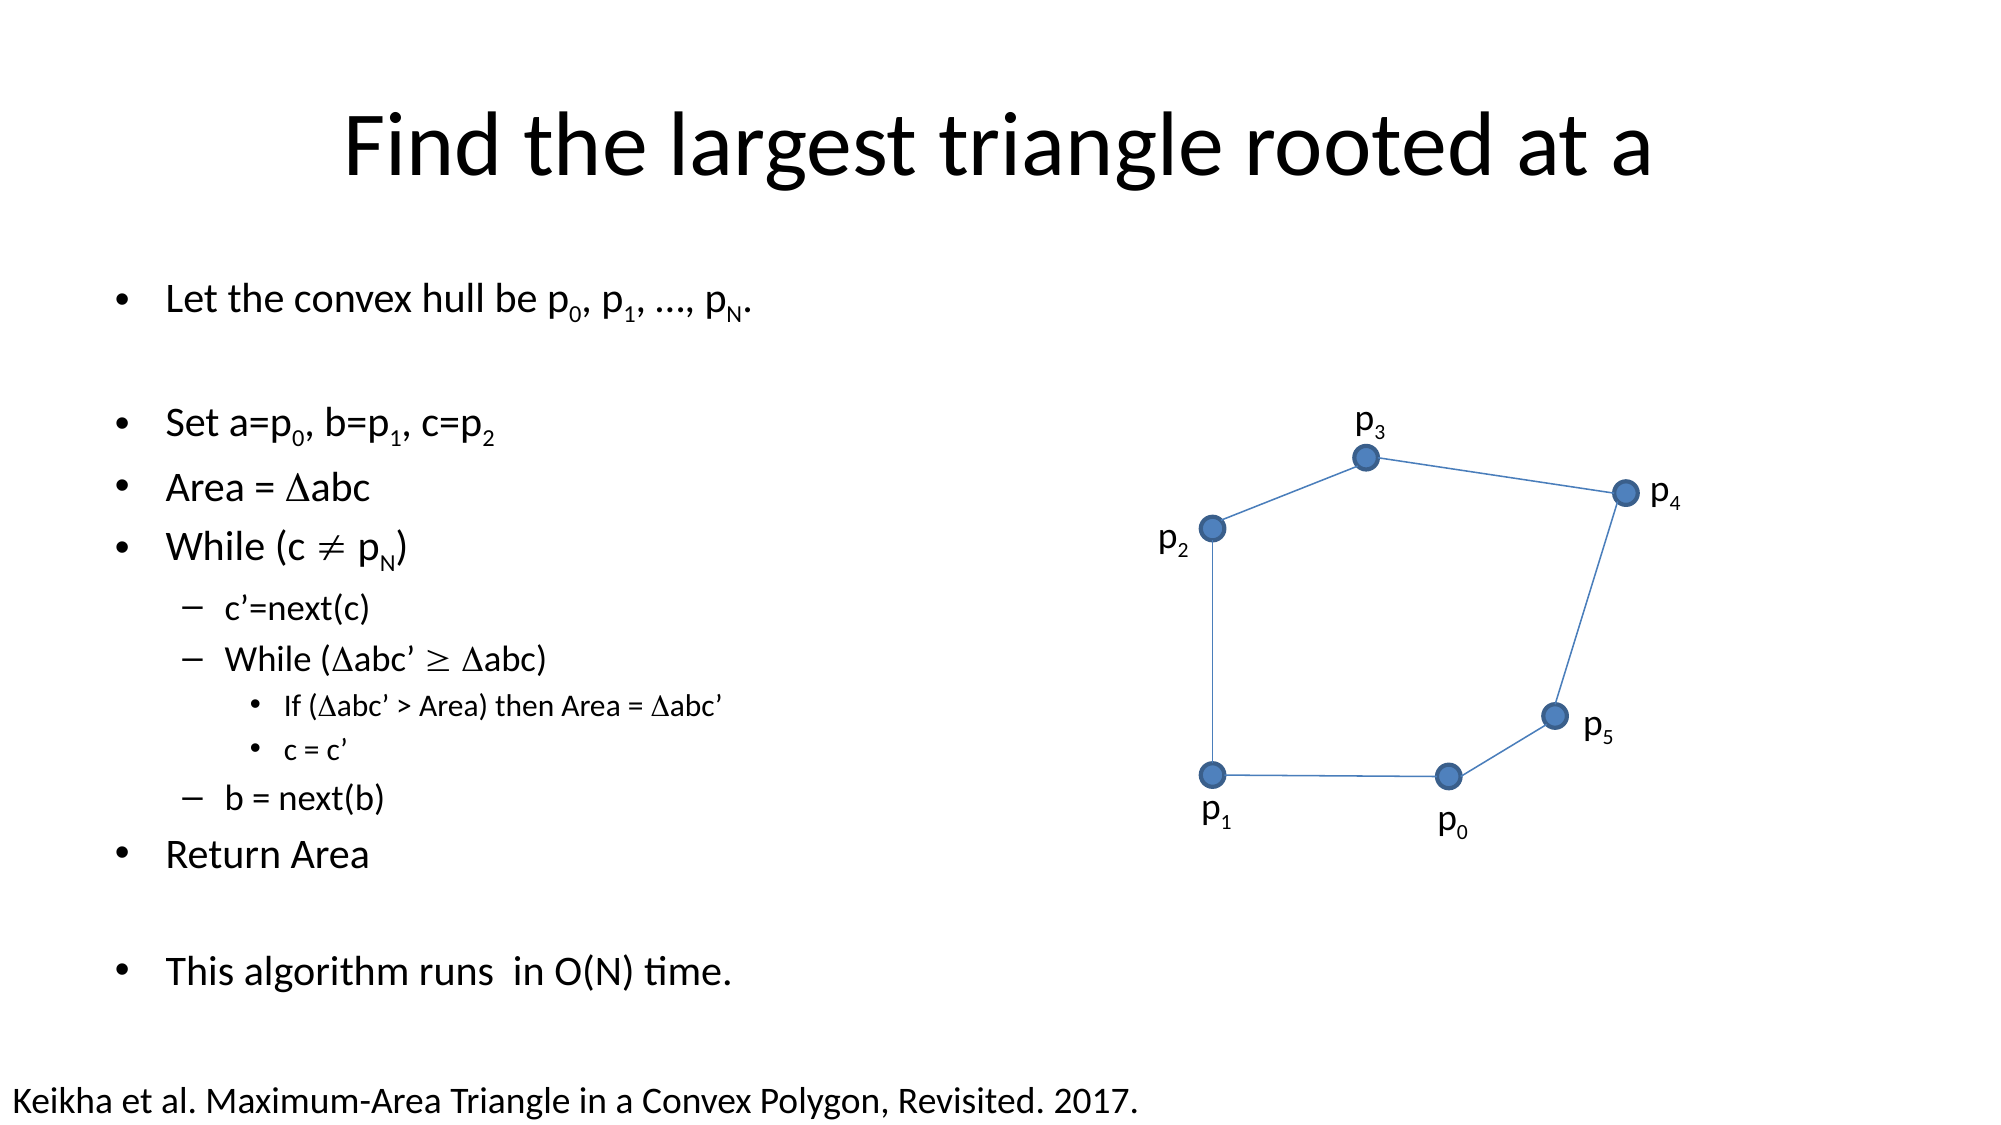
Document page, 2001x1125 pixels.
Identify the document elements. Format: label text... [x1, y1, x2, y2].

text_box [1617, 479, 1640, 507]
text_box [1554, 501, 1618, 705]
text_box p4 [1635, 456, 1696, 522]
text_box p2 [1143, 503, 1204, 570]
text_box Keikha et al. Maximum-Area Triangle in a Convex Polygon, Revisited. 2017. [0, 1068, 1155, 1125]
text_box [1198, 514, 1227, 543]
text_box p0 [1422, 785, 1483, 852]
text_box p3 [1339, 385, 1401, 452]
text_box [1220, 465, 1359, 521]
text_box p1 [1186, 775, 1247, 841]
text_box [1377, 457, 1615, 494]
list Let the convex hull be p0, p1, …, pN. Set a=p0, b=p1, c=p2 Area = abc While (c  pN) c’=next(c) While (abc’  abc) If (abc’ > Area) then Area = abc’ c = c’ b = next(b) Return Area This algorithm runs in O(N) time. [99, 262, 1900, 1005]
text_box [1541, 703, 1569, 730]
title Find the largest triangle rooted at a [99, 45, 1900, 233]
text_box [1435, 762, 1461, 791]
text_box p5 [1568, 690, 1629, 757]
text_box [1460, 724, 1548, 777]
text_box [1198, 761, 1227, 789]
text_box [1352, 443, 1380, 472]
